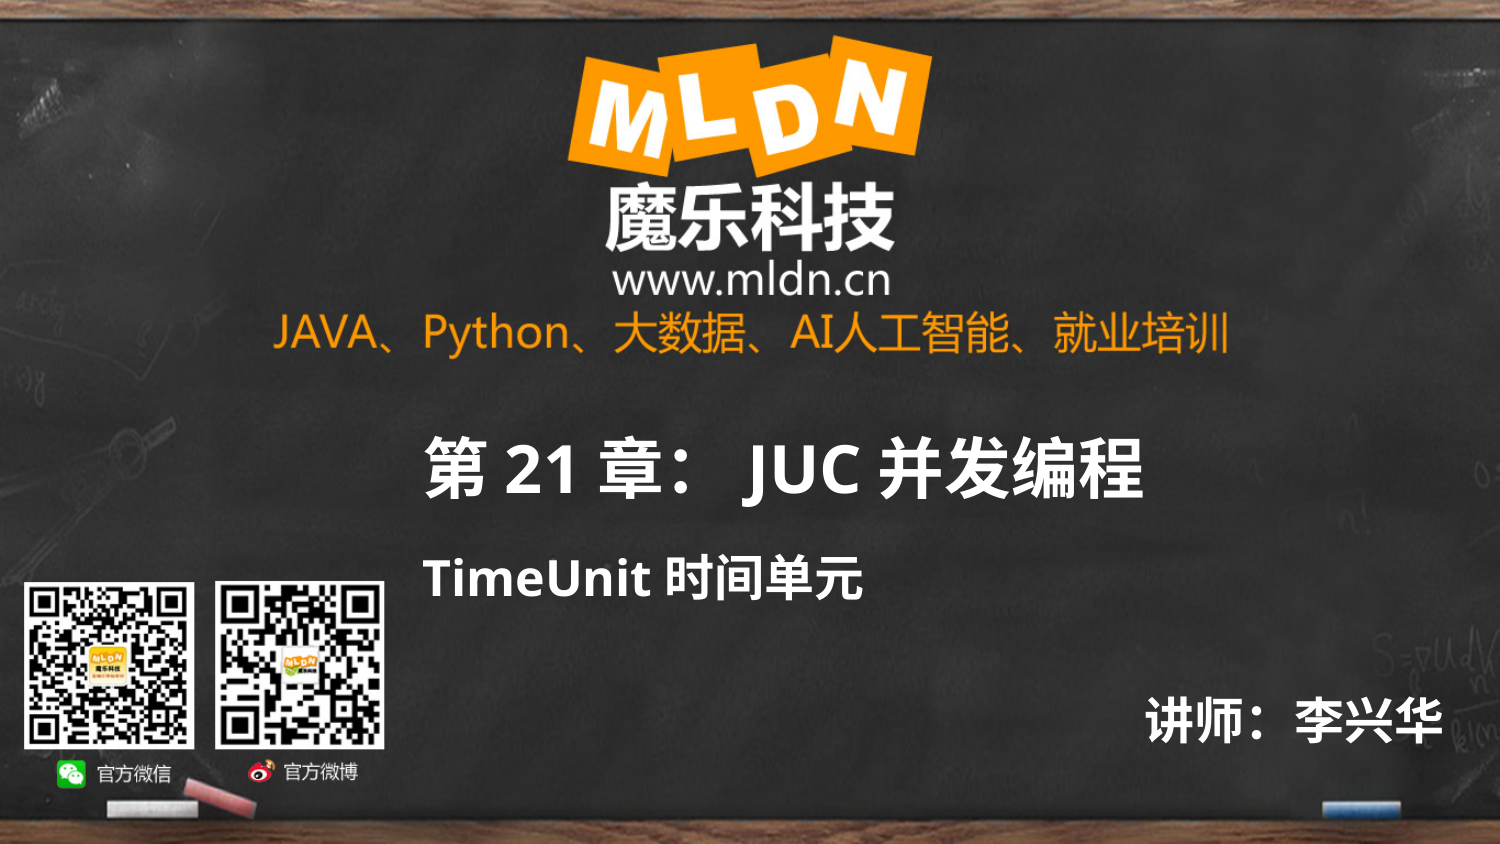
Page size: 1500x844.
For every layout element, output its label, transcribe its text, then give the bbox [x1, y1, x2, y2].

picture [0, 0, 1500, 844]
title 第21章：JUC并发编程 [407, 395, 1462, 538]
subtitle TimeUnit时间单元 [407, 538, 1462, 654]
